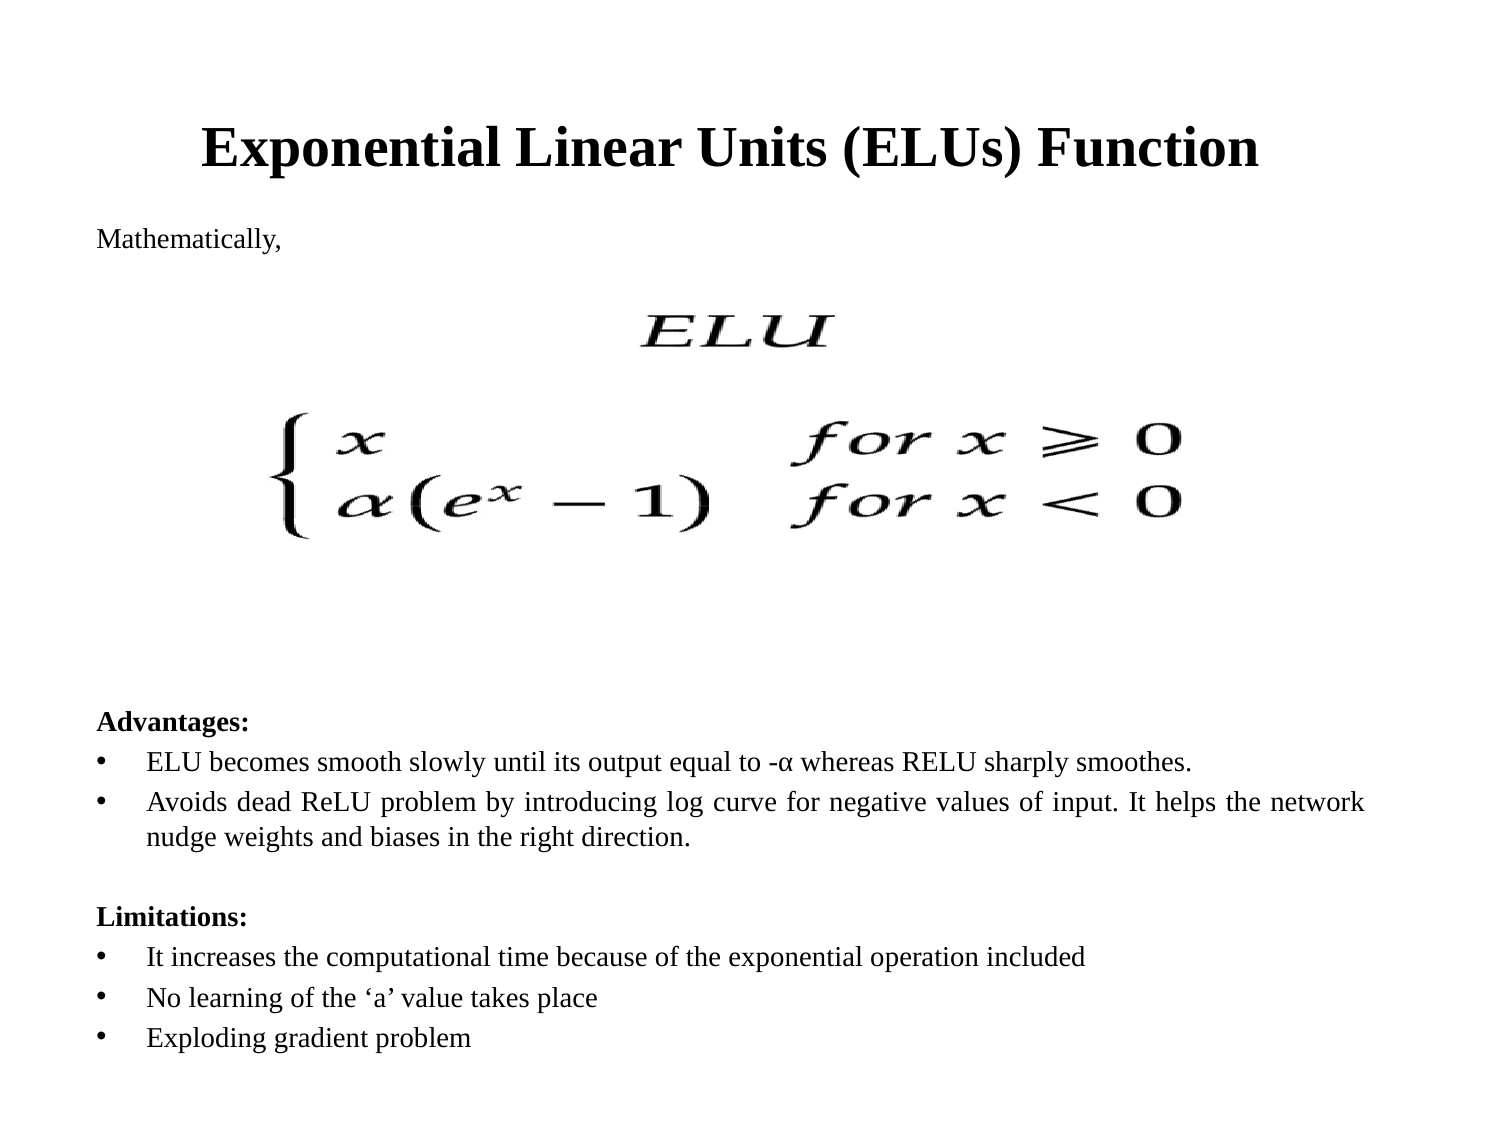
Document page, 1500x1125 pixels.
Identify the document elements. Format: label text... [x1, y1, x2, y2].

picture [146, 269, 1381, 563]
title Exponential Linear Units (ELUs) Function [150, 75, 1313, 212]
subtitle Mathematically, Advantages: ELU becomes smooth slowly until its output equal to -α whereas RELU sharply smoothes. Avoids dead ReLU problem by introducing log curve for negative values of input. It helps the network nudge weights and biases in the right direction. Limitations: It increases the computational time because of the exponential operation included No learning of the ‘a’ value takes place Exploding gradient problem [81, 212, 1382, 1063]
